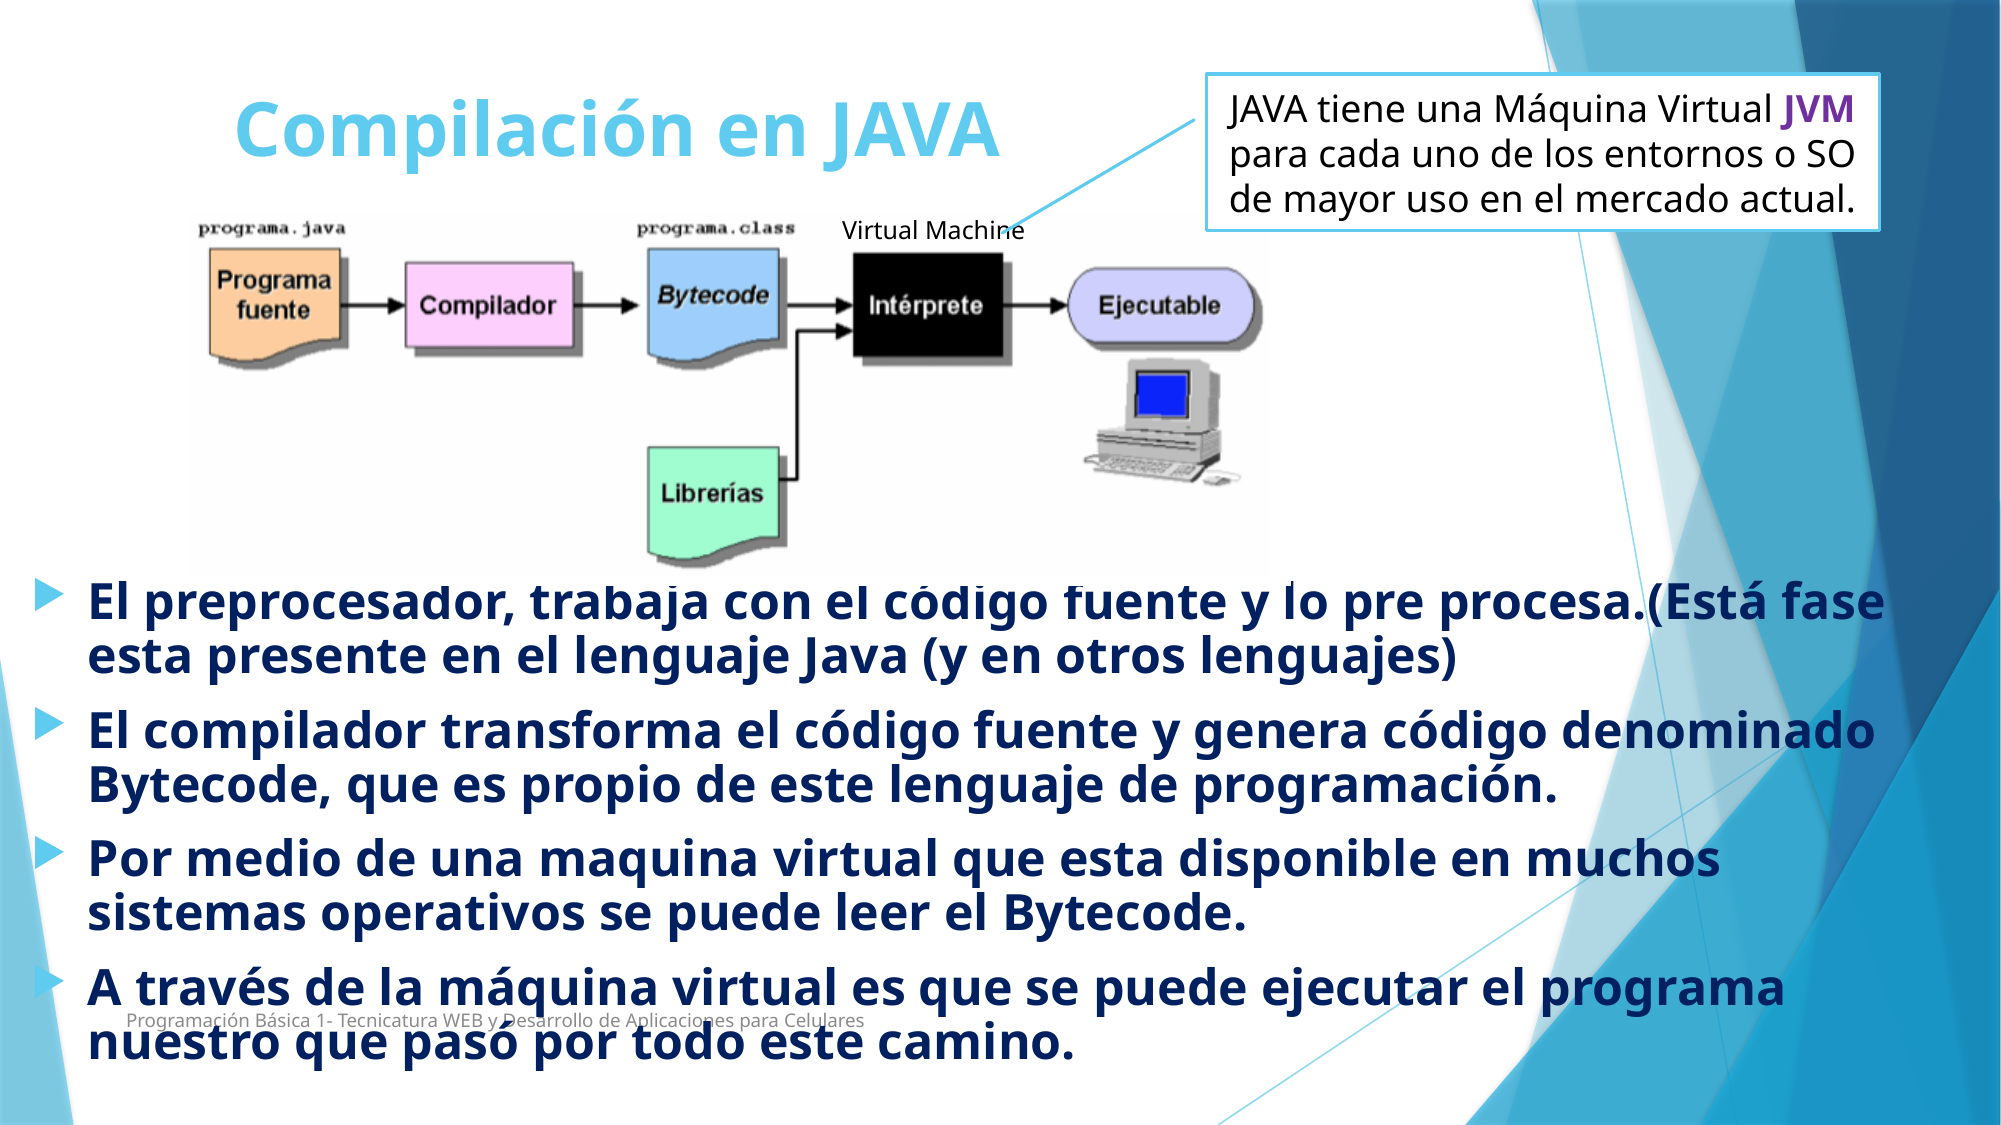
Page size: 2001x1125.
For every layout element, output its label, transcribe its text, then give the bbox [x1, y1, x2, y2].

title Compilación en JAVA [218, 74, 1205, 206]
picture [182, 206, 1292, 587]
text_box El preprocesador, trabaja con el código fuente y lo pre procesa.(Está fase esta presente en el lenguaje Java (y en otros lenguajes) El compilador transforma el código fuente y genera código denominado Bytecode, que es propio de este lenguaje de programación. Por medio de una maquina virtual que esta disponible en muchos sistemas operativos se puede leer el Bytecode. A través de la máquina virtual es que se puede ejecutar el programa nuestro que pasó por todo este camino. [16, 568, 1950, 1125]
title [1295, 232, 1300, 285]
text_box JAVA tiene una Máquina Virtual JVM para cada uno de los entornos o SO de mayor uso en el mercado actual. [1205, 72, 1881, 232]
text_box JAVA tiene una Máquina Virtual JVM para cada uno de los entornos o SO de mayor uso en el mercado actual. [1044, 118, 1196, 206]
